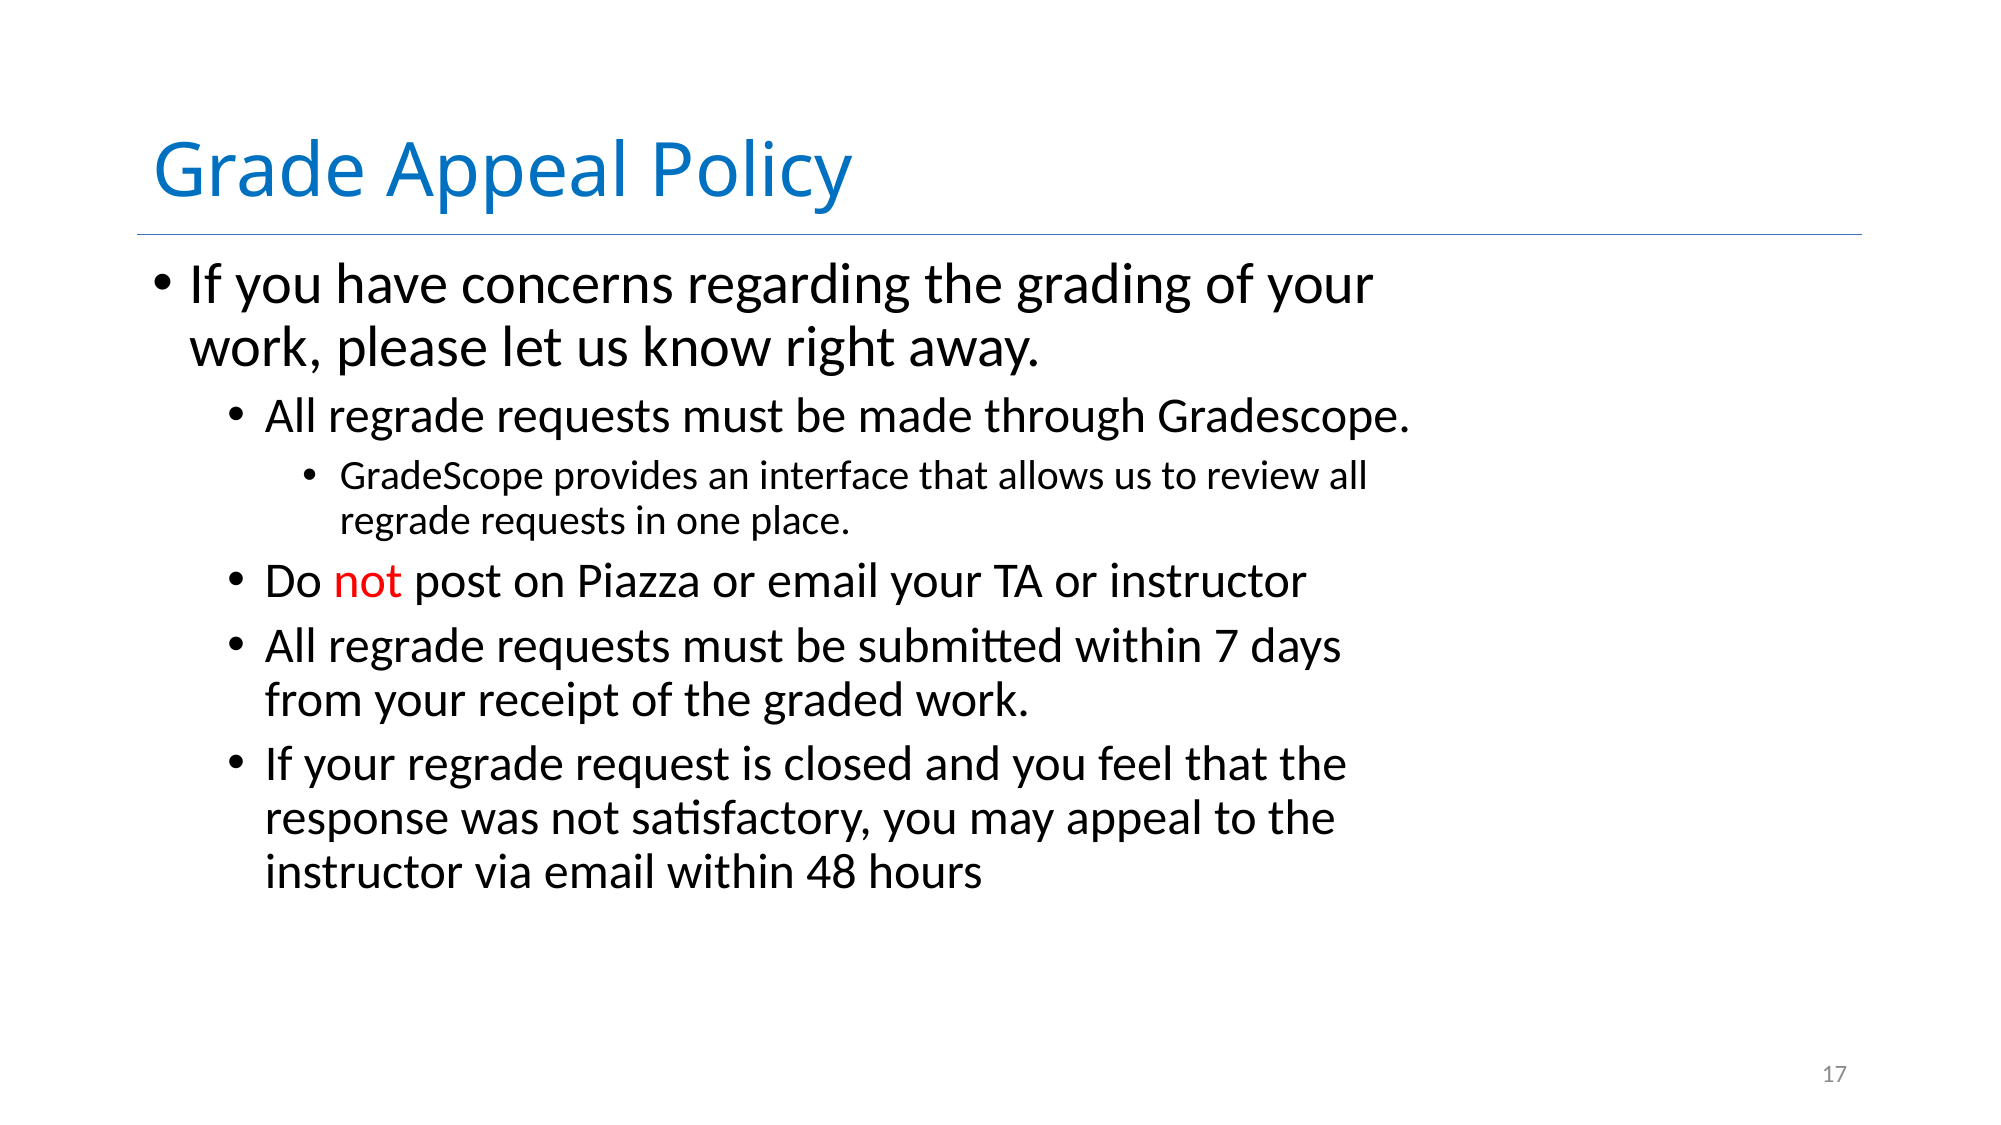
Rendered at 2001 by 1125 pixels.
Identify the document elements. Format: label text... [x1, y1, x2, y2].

slide_number 17 [1412, 1042, 1863, 1103]
title Grade Appeal Policy [137, 3, 1863, 221]
list If you have concerns regarding the grading of your work, please let us know right away. All regrade requests must be made through Gradescope. GradeScope provides an interface that allows us to review all regrade requests in one place. Do not post on Piazza or email your TA or instructor All regrade requests must be submitted within 7 days from your receipt of the graded work. If your regrade request is closed and you feel that the response was not satisfactory, you may appeal to the instructor via email within 48 hours [137, 246, 1432, 960]
